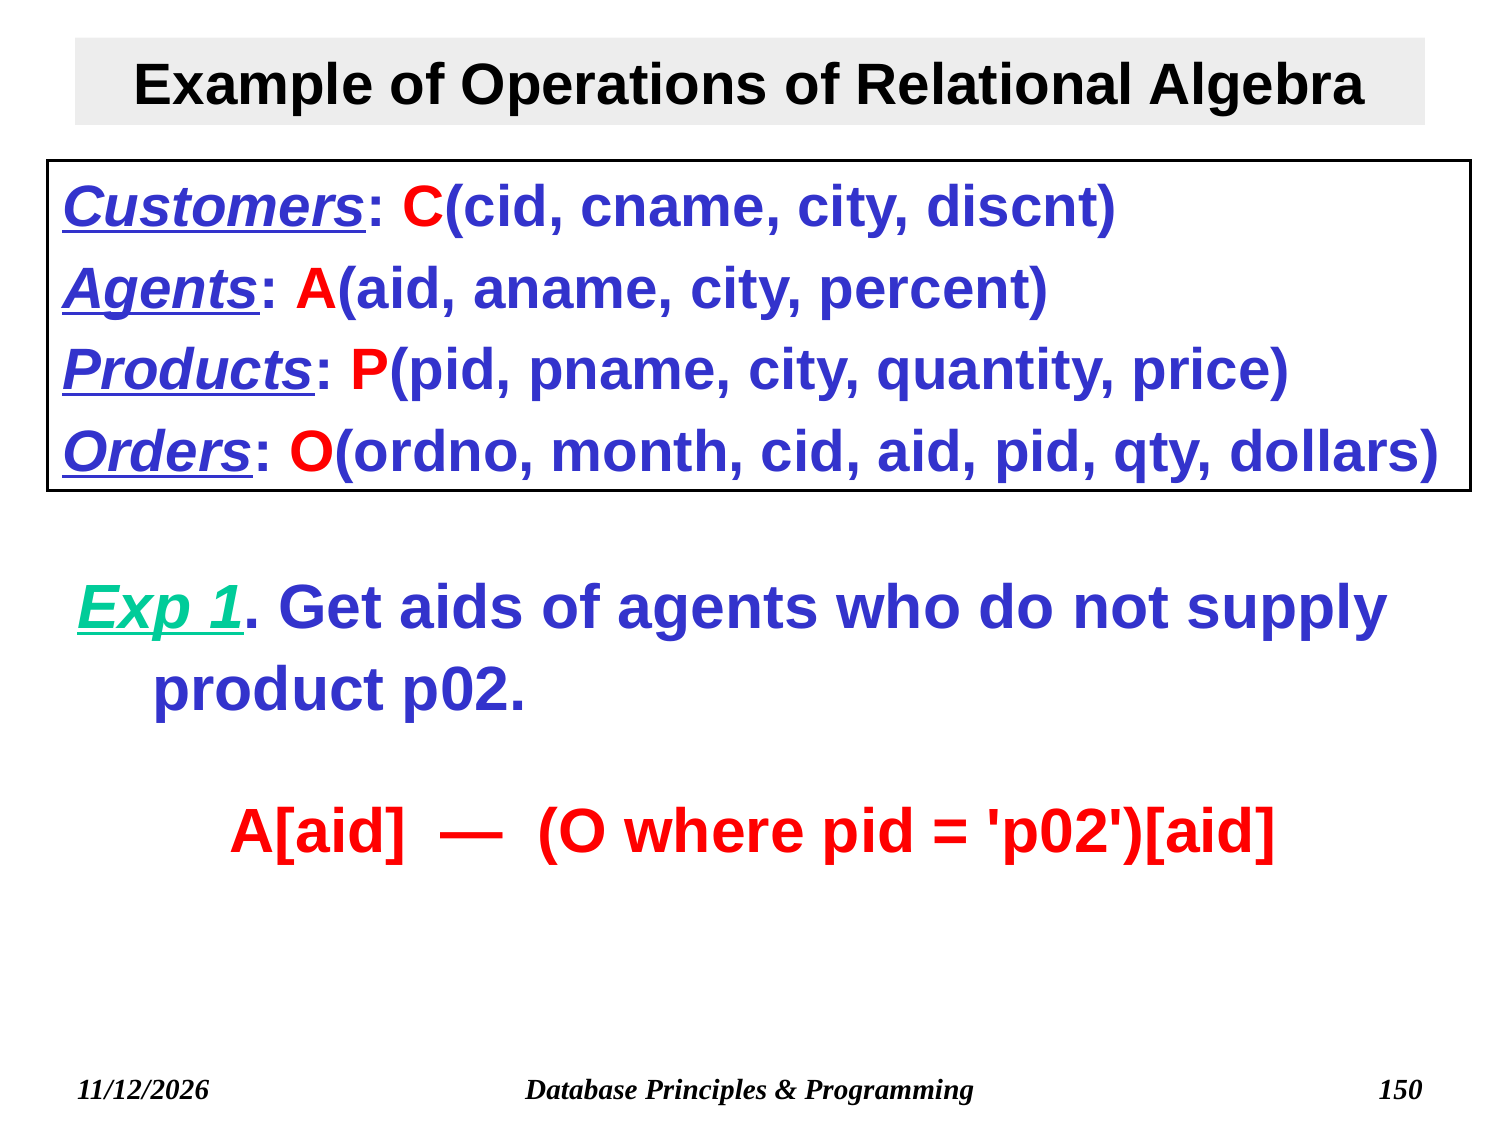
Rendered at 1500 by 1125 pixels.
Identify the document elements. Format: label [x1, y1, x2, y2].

text_box [64, 775, 1440, 882]
list [62, 550, 1438, 740]
text_box [1124, 1062, 1438, 1113]
text_box [62, 1062, 375, 1113]
title [74, 37, 1426, 126]
text_box [425, 1062, 1075, 1113]
text_box [47, 160, 1471, 491]
